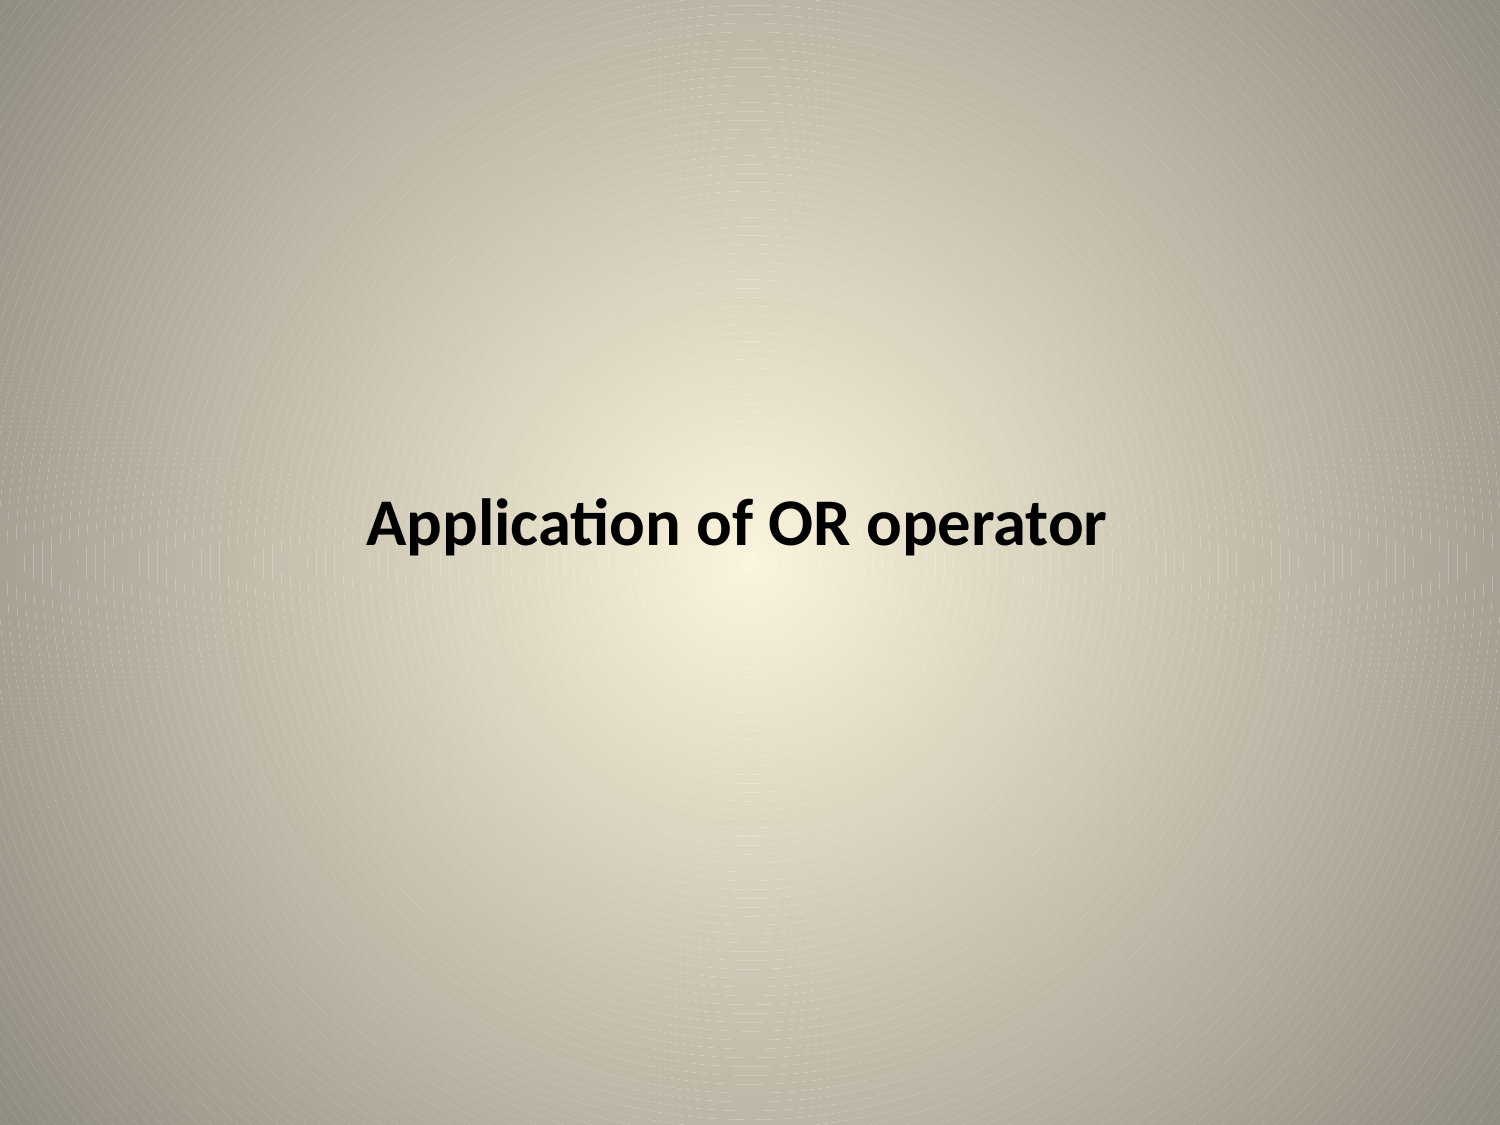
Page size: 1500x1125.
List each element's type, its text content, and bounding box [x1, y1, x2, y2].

title Application of OR operator [62, 425, 1413, 613]
